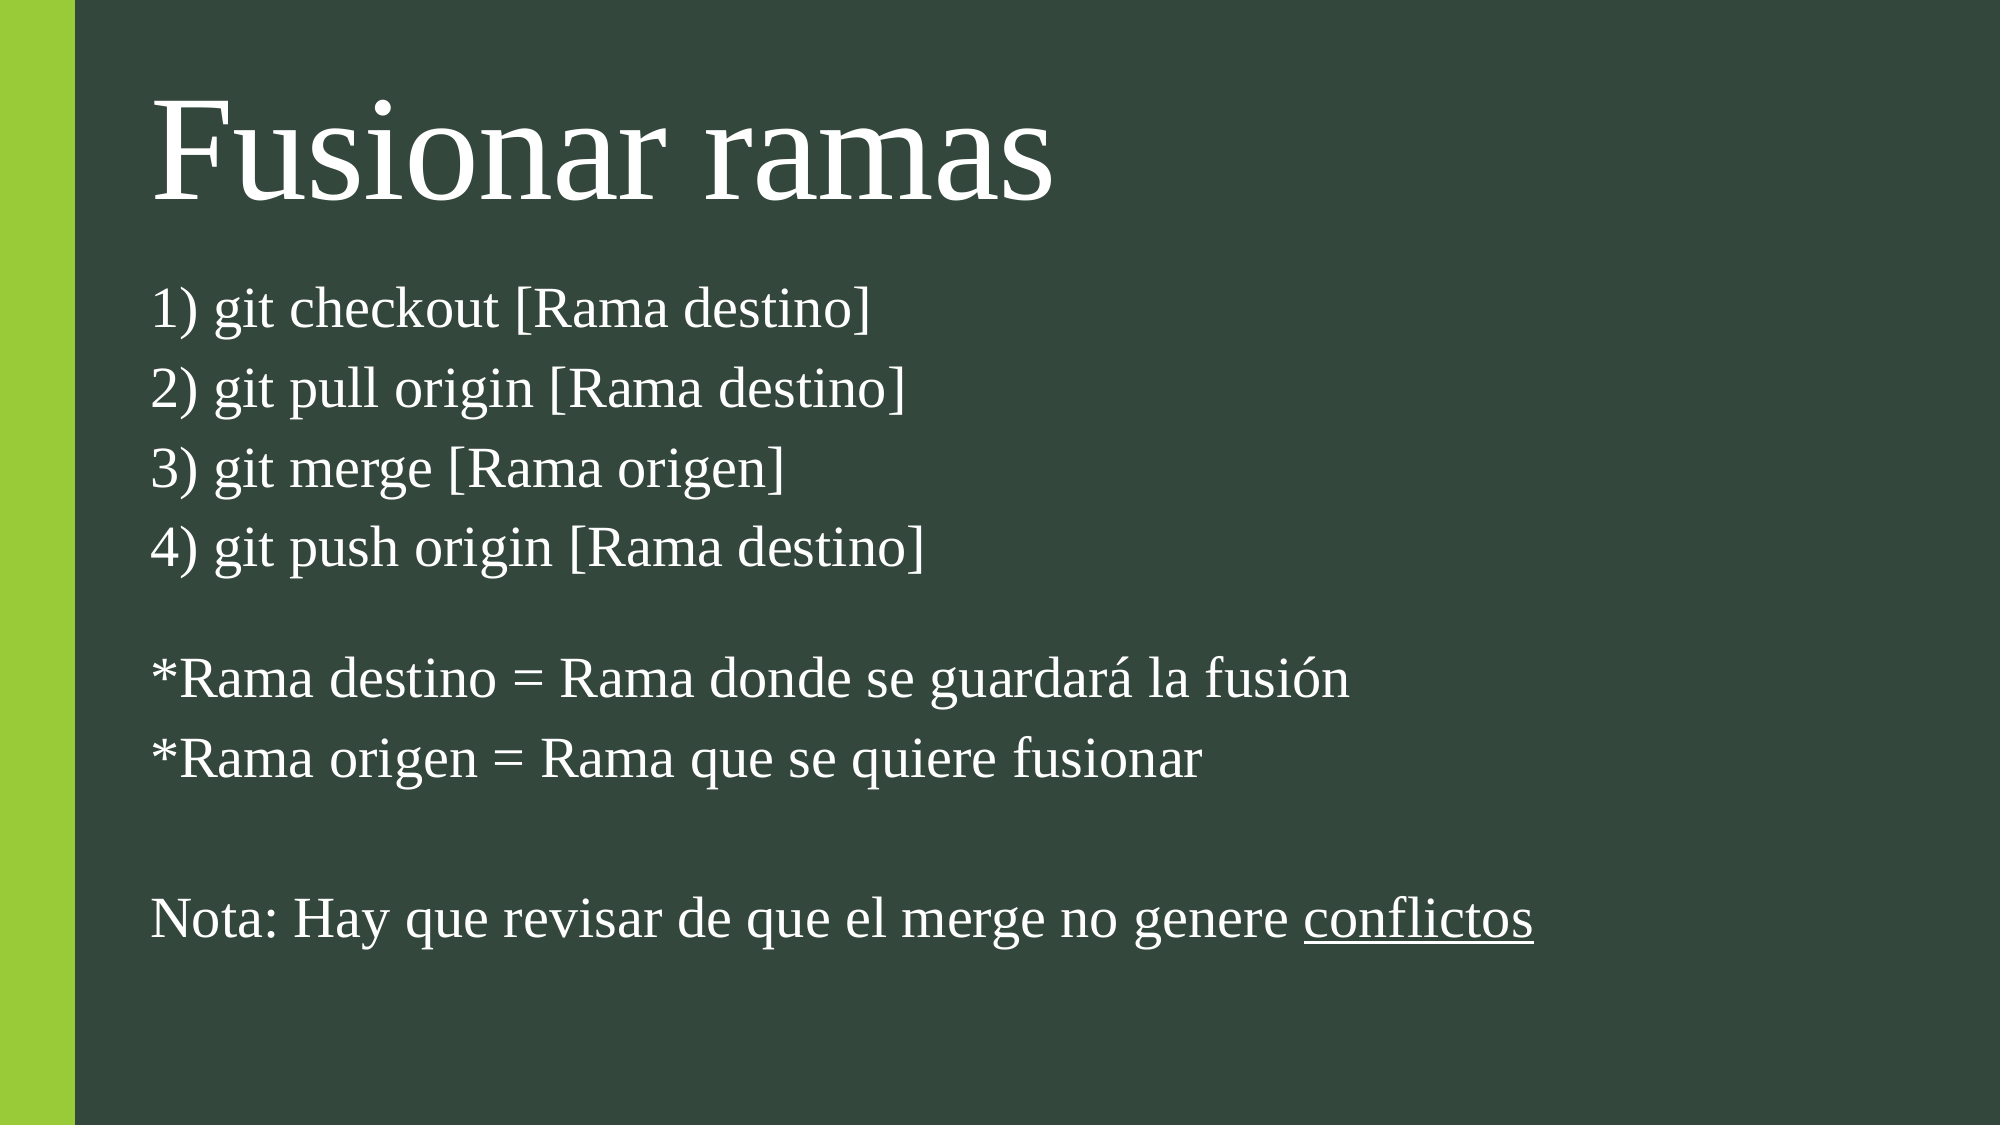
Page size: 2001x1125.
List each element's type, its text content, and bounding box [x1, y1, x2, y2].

text_box 1) git checkout [Rama destino] 2) git pull origin [Rama destino] 3) git merge [Rama origen] 4) git push origin [Rama destino] *Rama destino = Rama donde se guardará la fusión *Rama origen = Rama que se quiere fusionar Nota: Hay que revisar de que el merge no genere conflictos [135, 252, 1698, 957]
title Fusionar ramas [135, 60, 2000, 238]
